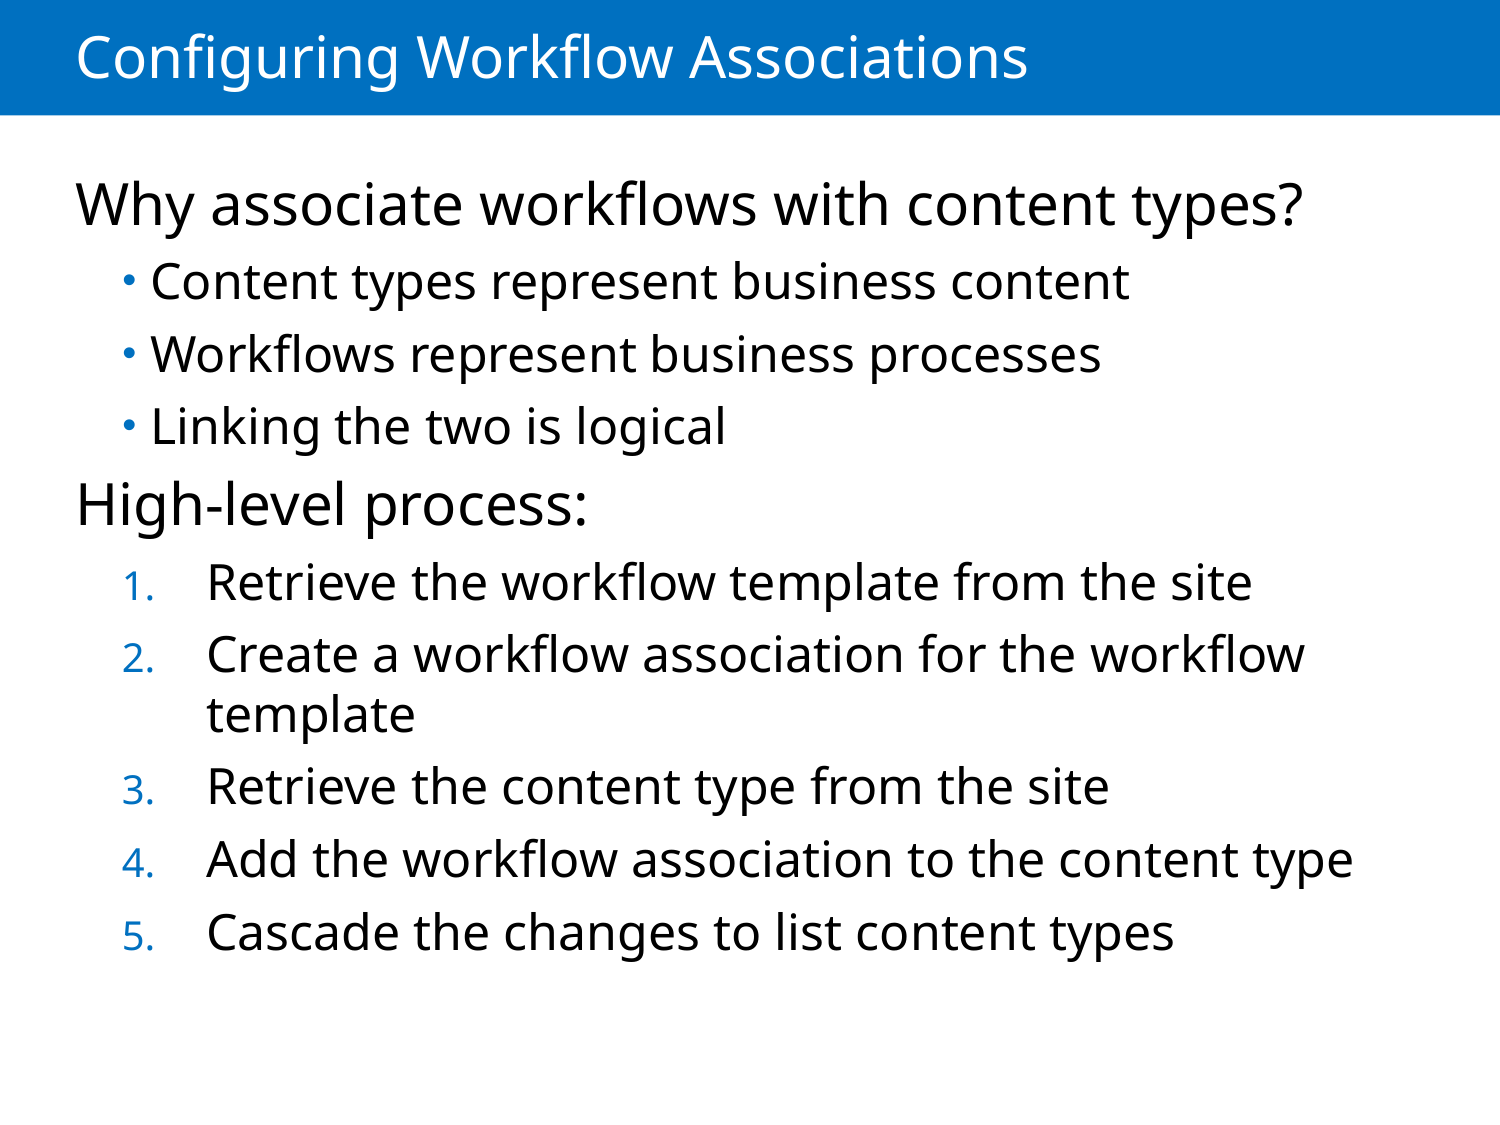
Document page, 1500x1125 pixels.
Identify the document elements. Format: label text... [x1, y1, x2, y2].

text_box Why associate workflows with content types? Content types represent business content Workflows represent business processes Linking the two is logical High-level process: Retrieve the workflow template from the site Create a workflow association for the workflow template Retrieve the content type from the site Add the workflow association to the content type Cascade the changes to list content types [75, 167, 1408, 1012]
title Configuring Workflow Associations [75, 0, 1351, 122]
